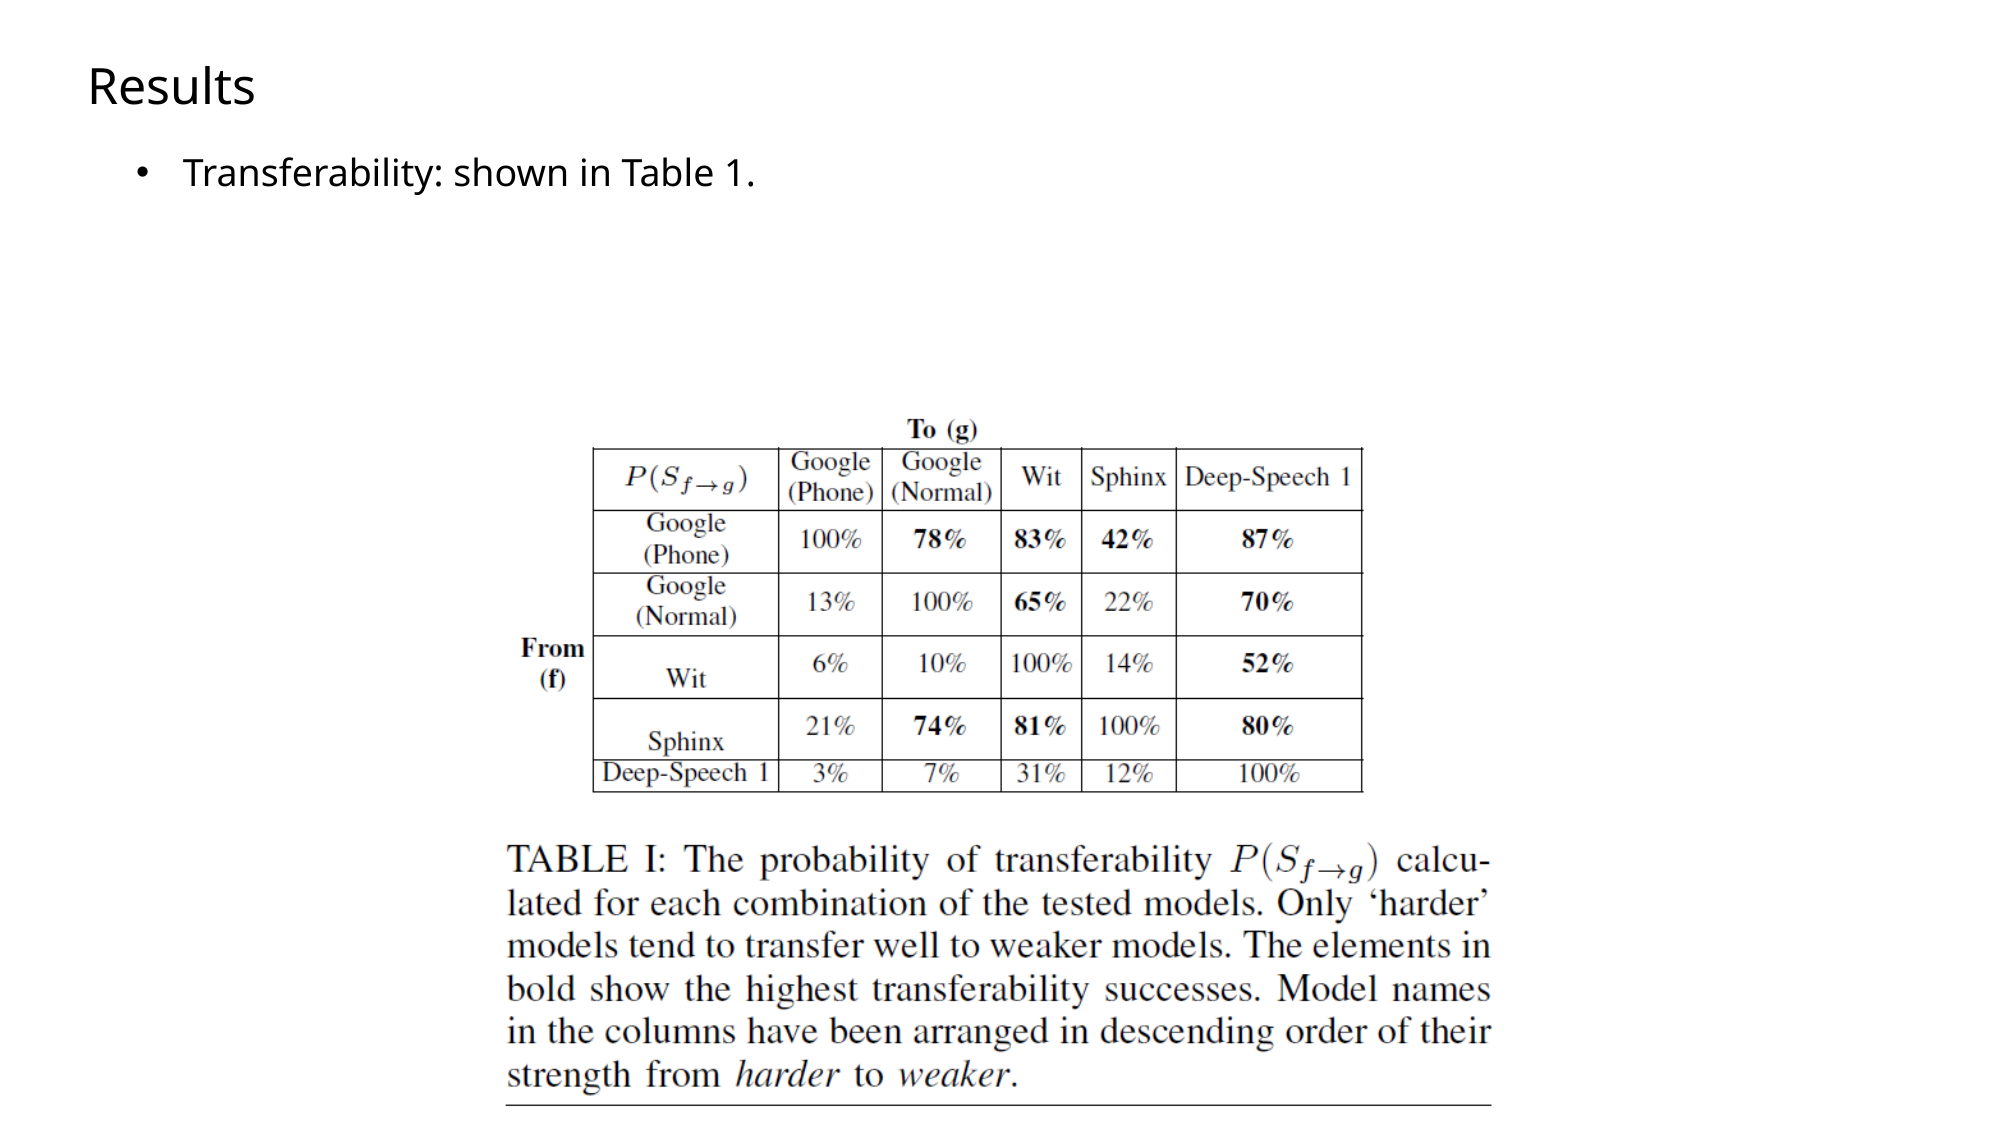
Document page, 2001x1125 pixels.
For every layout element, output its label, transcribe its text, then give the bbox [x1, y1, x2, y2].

text_box Results [72, 47, 1494, 123]
text_box Transferability: shown in Table 1. [121, 130, 1346, 202]
picture [502, 414, 1498, 1115]
